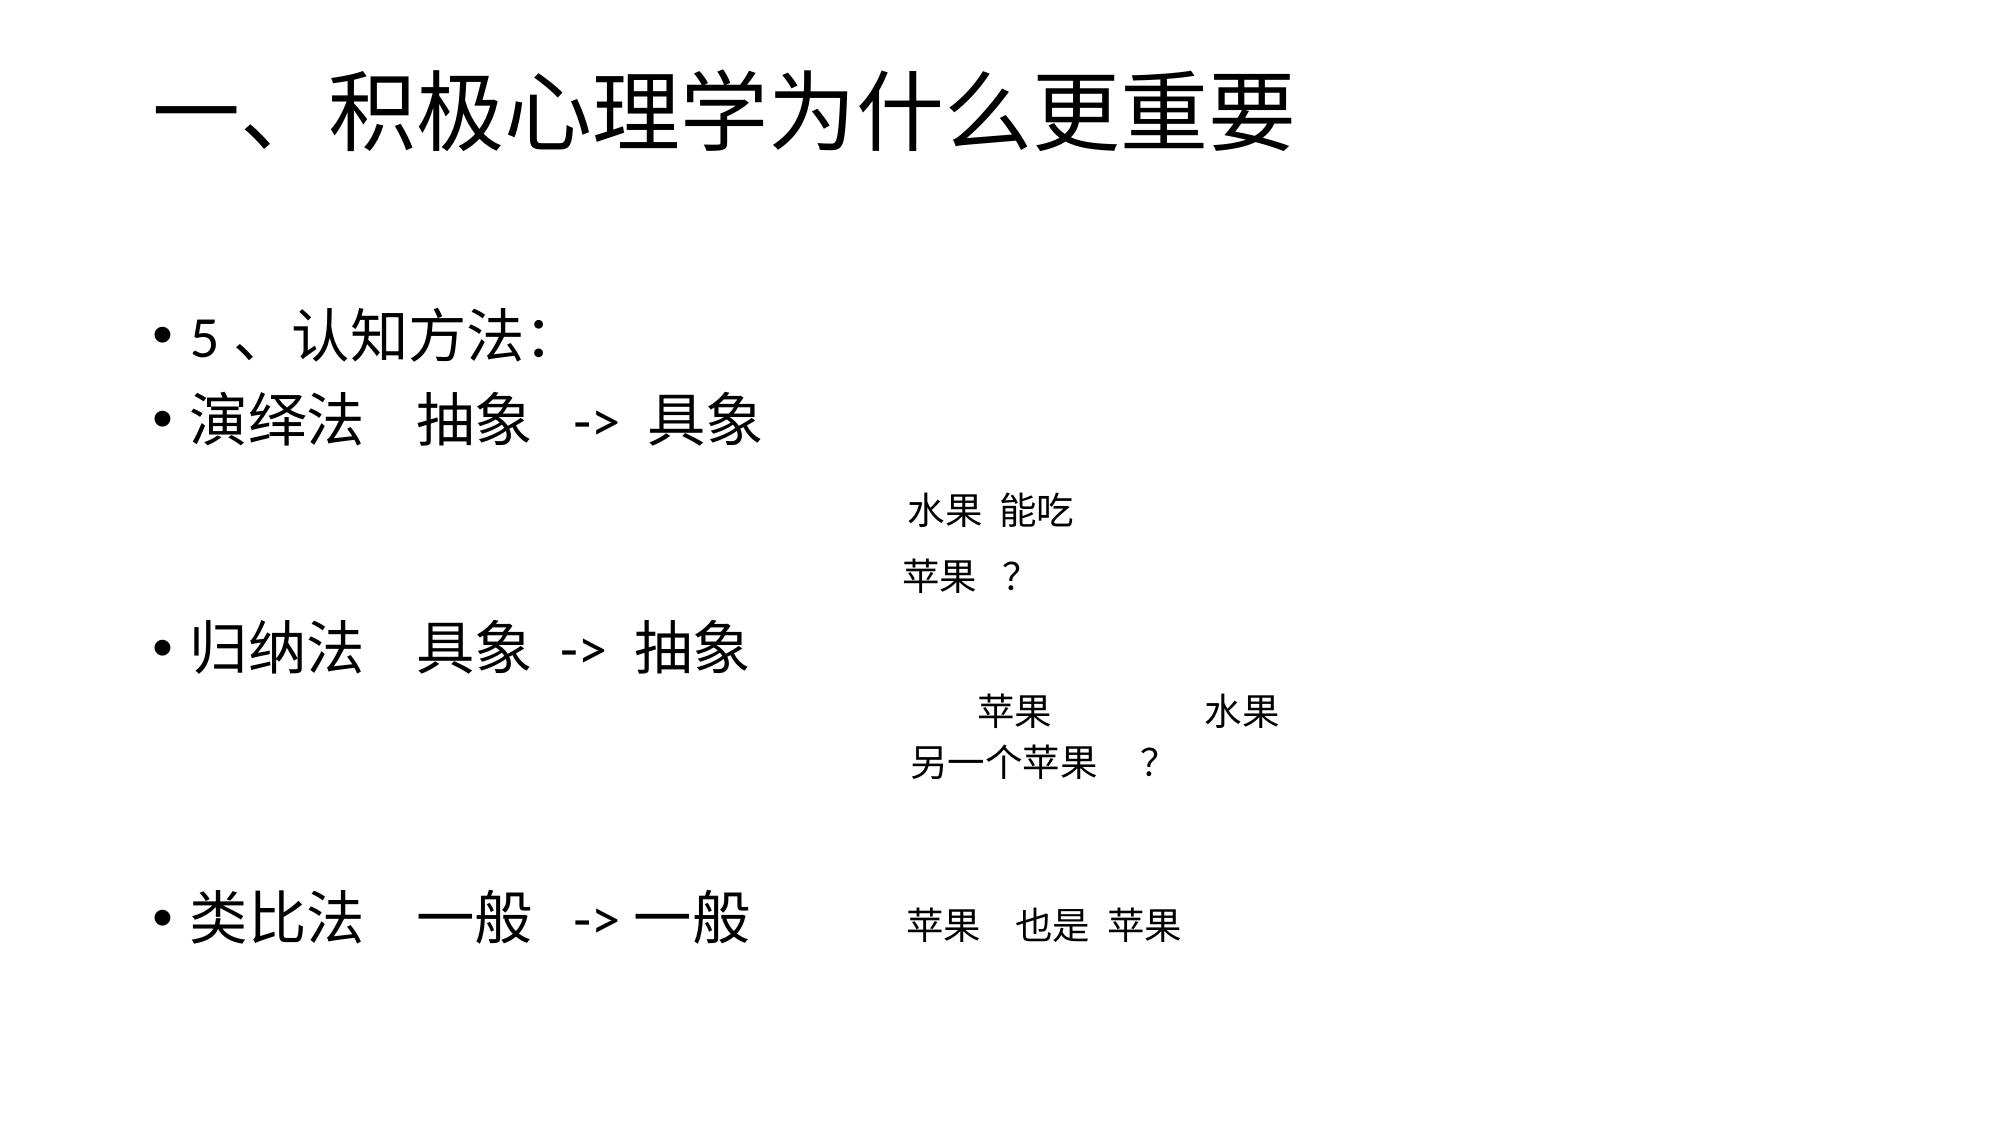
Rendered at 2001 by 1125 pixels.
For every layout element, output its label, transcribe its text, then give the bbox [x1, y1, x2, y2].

title 一、积极心理学为什么更重要 [137, 59, 1863, 278]
list 5、认知方法： 演绎法 抽象 -> 具象 水果 能吃 苹果 ？ 归纳法 具象 -> 抽象 苹果 水果 另一个苹果 ？ 类比法 一般 ->一般 苹果 也是 苹果 [137, 299, 1863, 1014]
